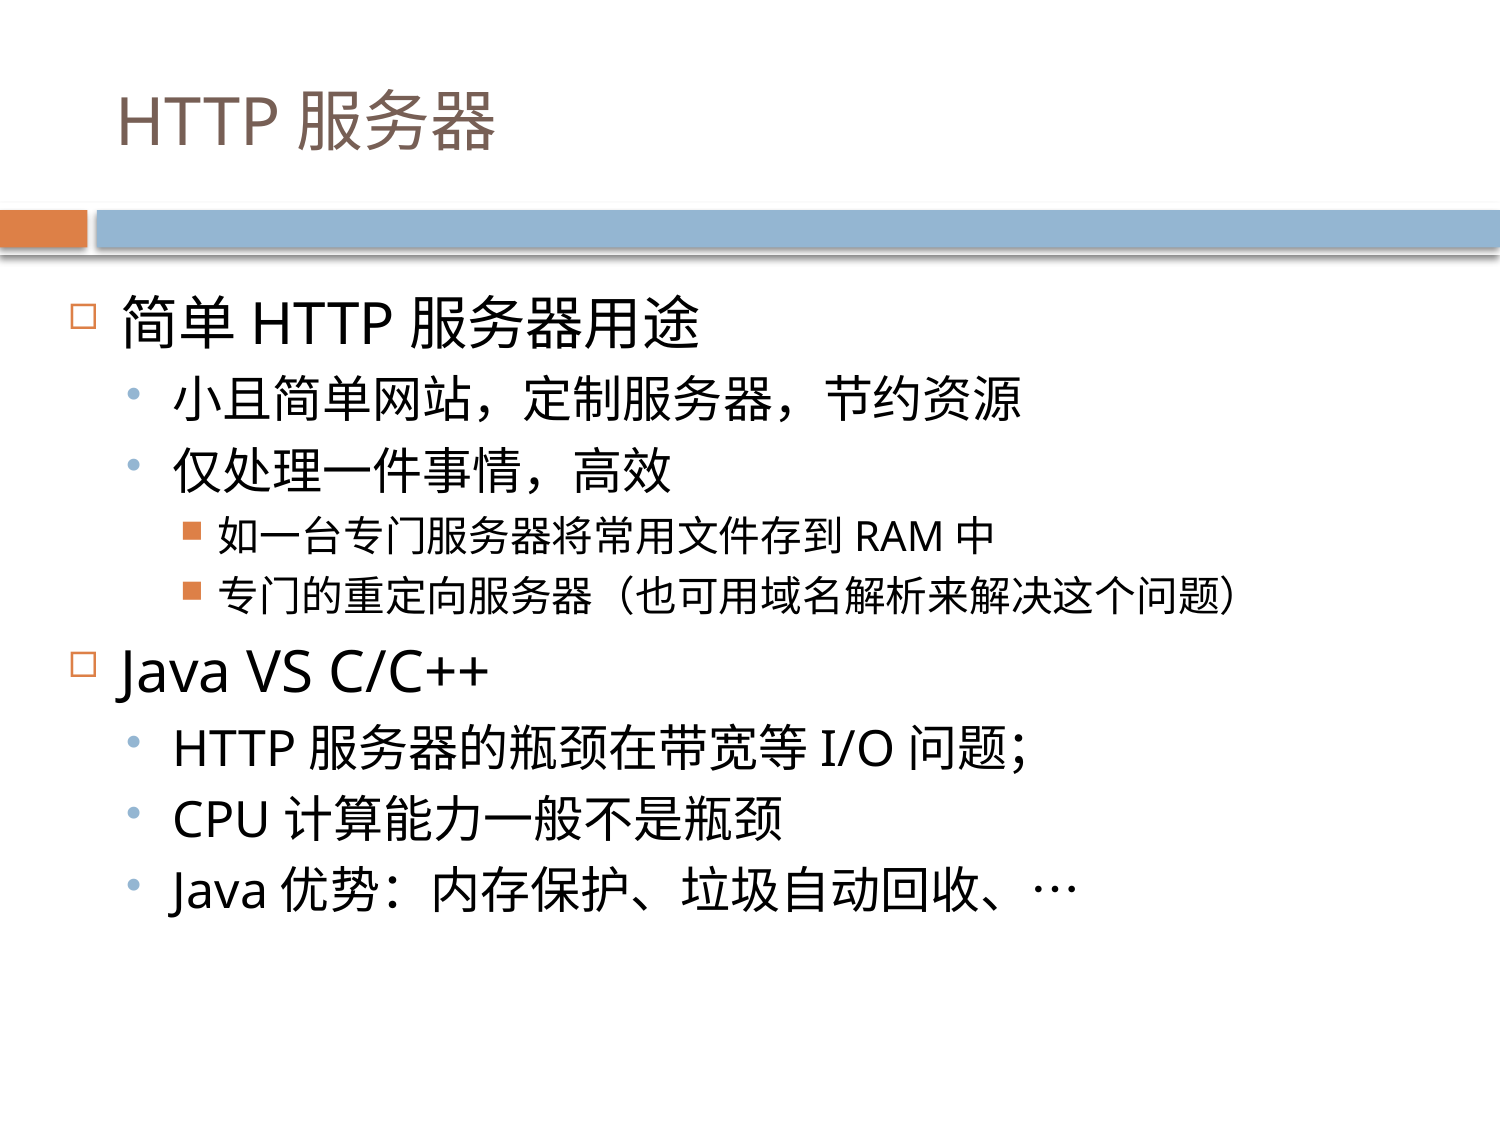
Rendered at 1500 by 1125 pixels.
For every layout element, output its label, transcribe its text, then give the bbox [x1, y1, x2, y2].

title HTTP服务器 [100, 37, 1438, 200]
list 简单HTTP服务器用途 小且简单网站，定制服务器，节约资源 仅处理一件事情，高效 如一台专门服务器将常用文件存到RAM中 专门的重定向服务器（也可用域名解析来解决这个问题） Java VS C/C++ HTTP服务器的瓶颈在带宽等I/O问题； CPU计算能力一般不是瓶颈 Java优势：内存保护、垃圾自动回收、… [53, 278, 1455, 1017]
